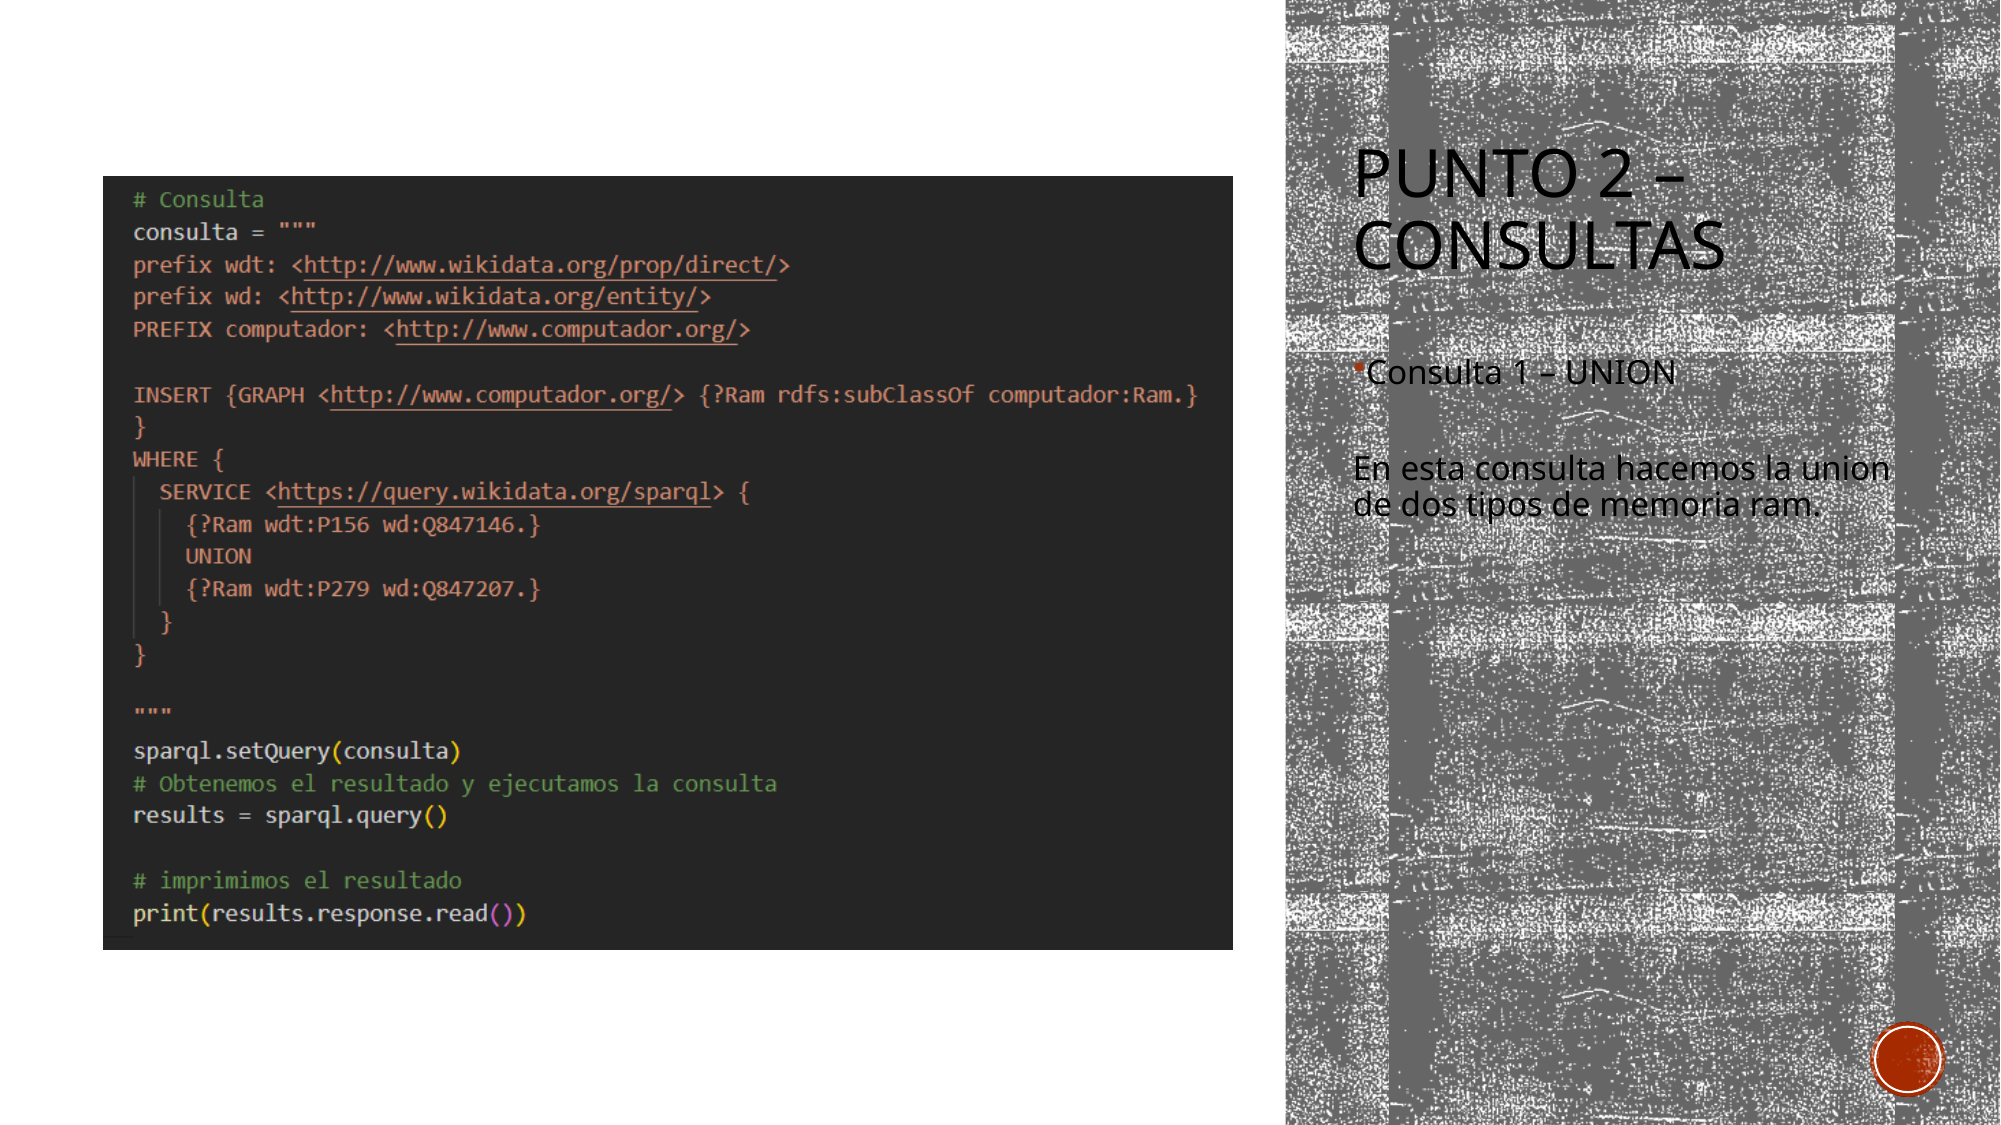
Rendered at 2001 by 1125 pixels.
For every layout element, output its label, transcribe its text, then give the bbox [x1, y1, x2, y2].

text_box [1284, 0, 2000, 1125]
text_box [1872, 1024, 1943, 1095]
text_box Consulta 1 – UNION En esta consulta hacemos la union de dos tipos de memoria ram. [1338, 347, 1920, 1013]
picture [103, 176, 1233, 950]
title Punto 2 – consultas [1338, 79, 1920, 344]
